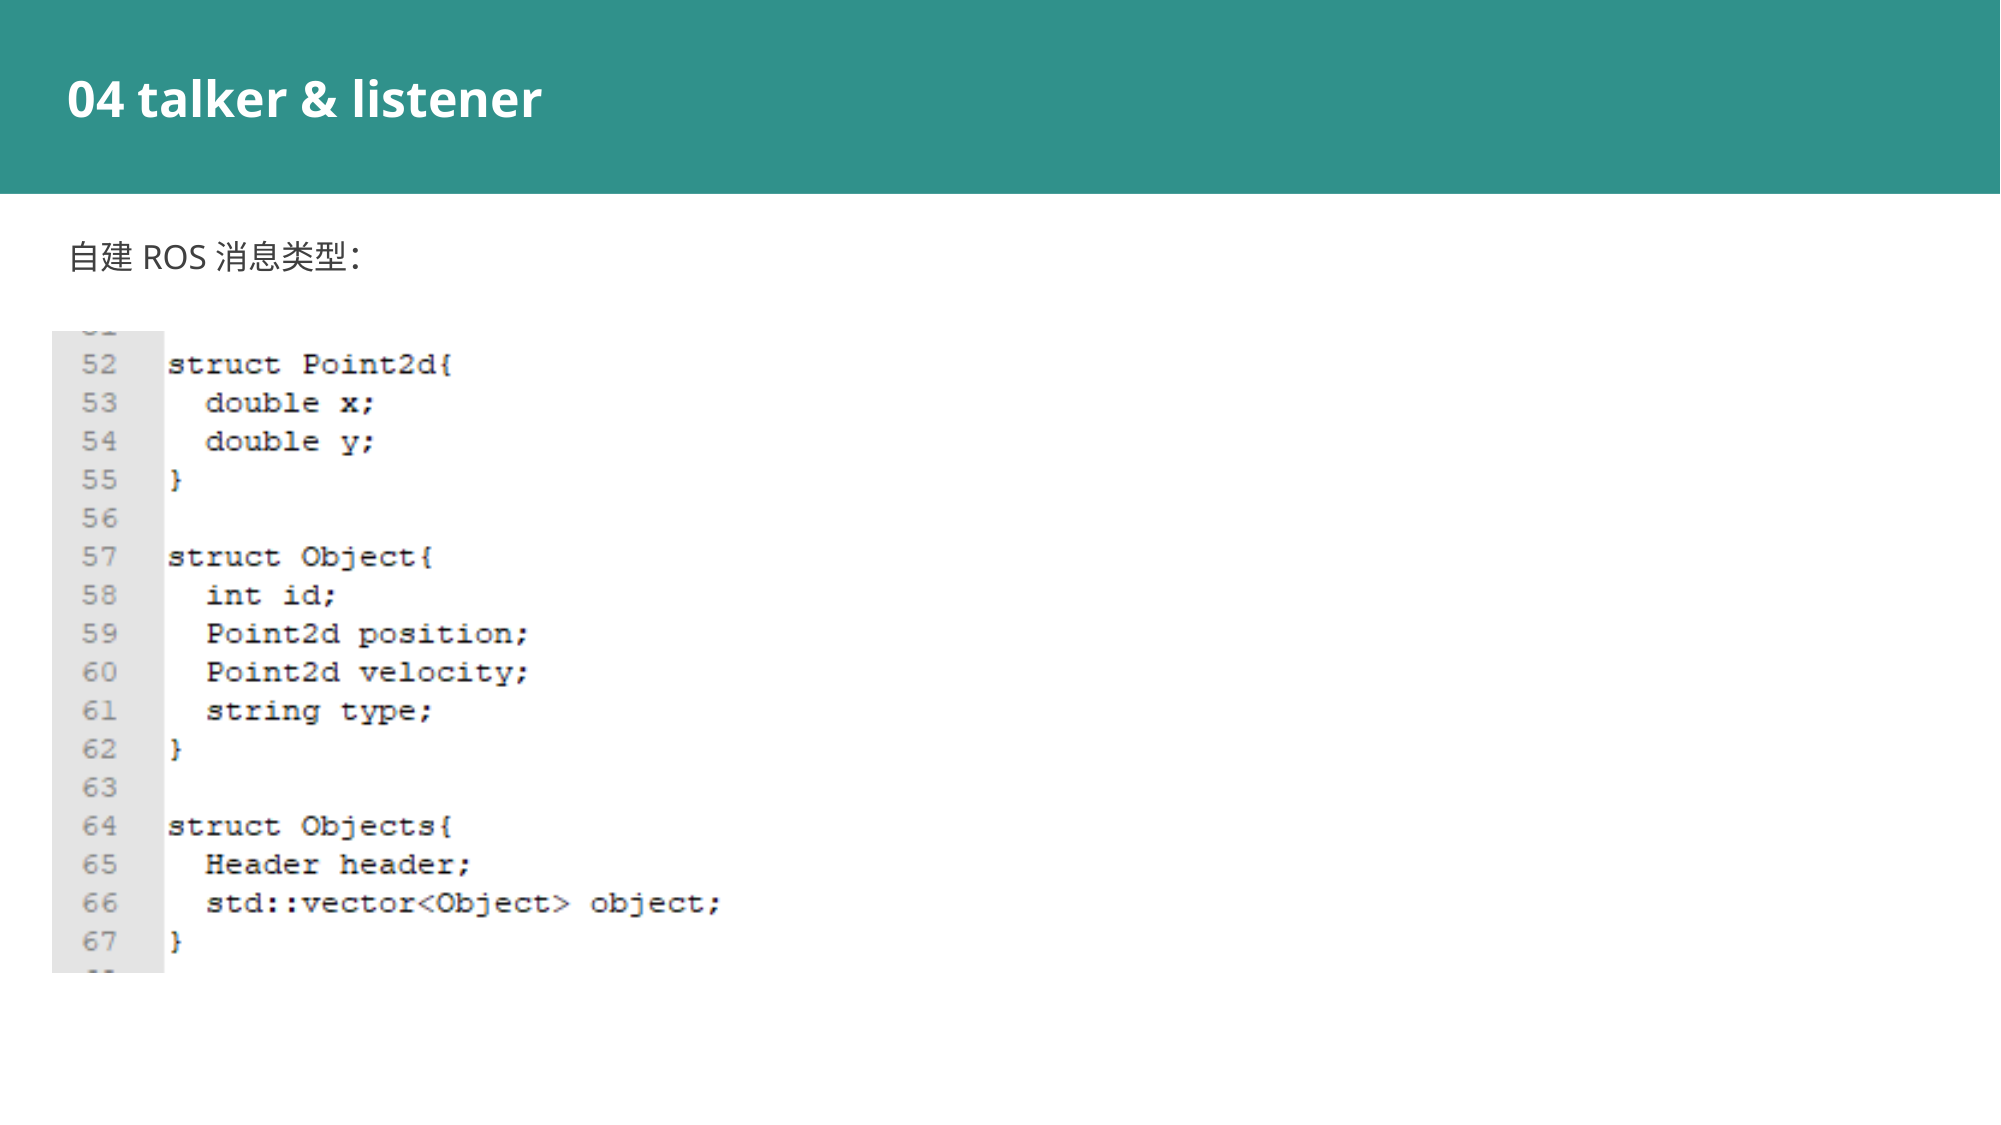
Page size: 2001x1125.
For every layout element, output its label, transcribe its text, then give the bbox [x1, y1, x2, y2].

text_box 自建ROS消息类型： [52, 216, 1494, 336]
list 04 talker & listener [52, 41, 924, 162]
picture [52, 331, 795, 973]
